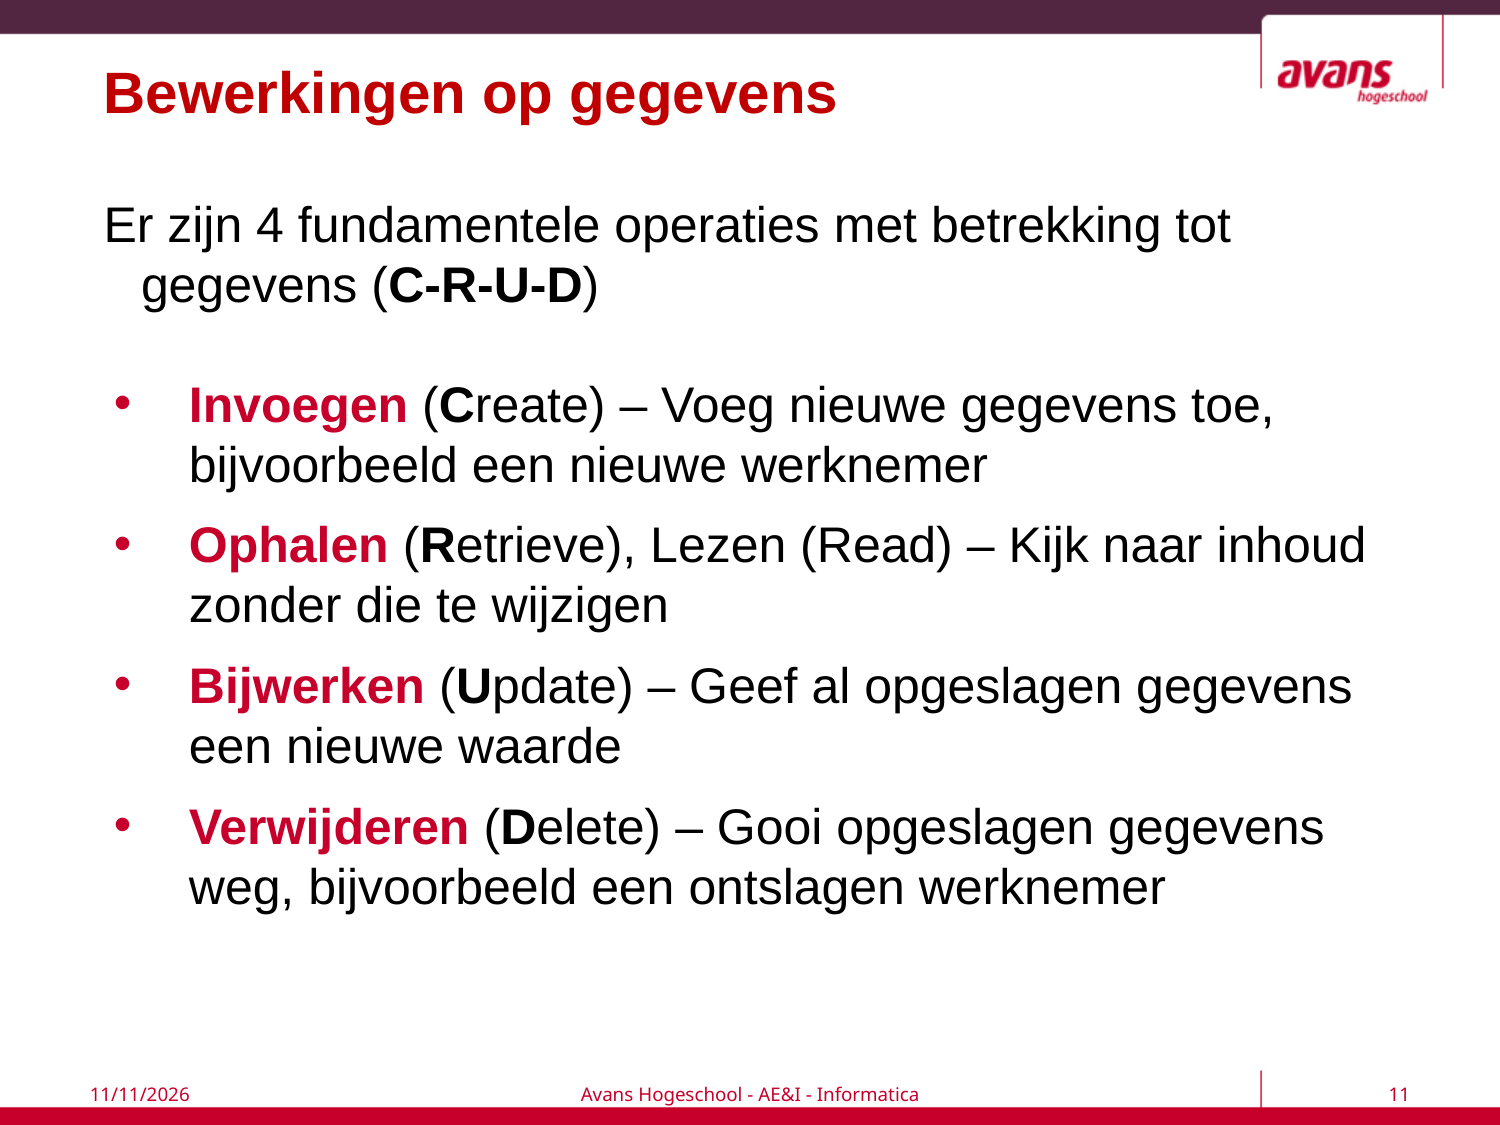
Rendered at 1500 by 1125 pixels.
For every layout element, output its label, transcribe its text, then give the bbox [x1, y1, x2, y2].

title Bewerkingen op gegevens [88, 46, 1241, 166]
picture [0, 0, 1500, 1125]
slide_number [75, 1074, 425, 1111]
slide_number 11 [1074, 1074, 1425, 1111]
list Er zijn 4 fundamentele operaties met betrekking tot gegevens (C-R-U-D) Invoegen (Create) – Voeg nieuwe gegevens toe, bijvoorbeeld een nieuwe werknemer Ophalen (Retrieve), Lezen (Read) – Kijk naar inhoud zonder die te wijzigen Bijwerken (Update) – Geef al opgeslagen gegevens een nieuwe waarde Verwijderen (Delete) – Gooi opgeslagen gegevens weg, bijvoorbeeld een ontslagen werknemer [88, 184, 1418, 1102]
footer Avans Hogeschool - AE&I - Informatica [512, 1074, 988, 1111]
